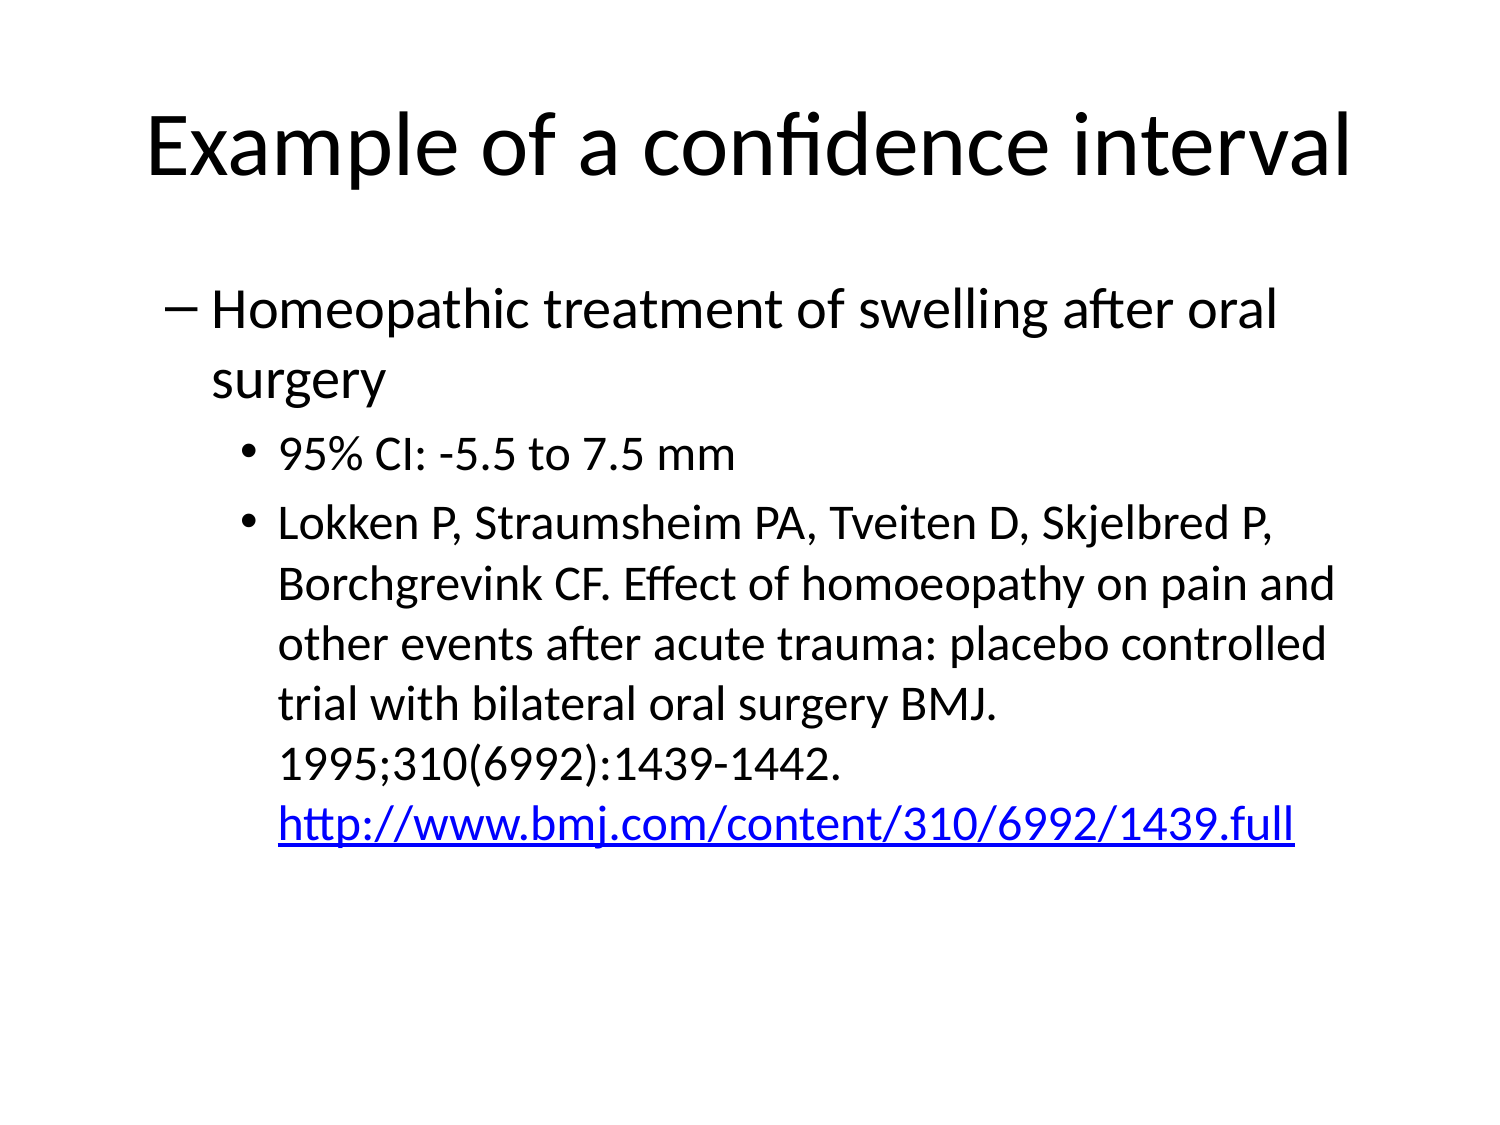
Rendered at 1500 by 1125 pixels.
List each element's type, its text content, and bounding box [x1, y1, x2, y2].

list Homeopathic treatment of swelling after oral surgery 95% CI: -5.5 to 7.5 mm Lokken P, Straumsheim PA, Tveiten D, Skjelbred P, Borchgrevink CF. Effect of homoeopathy on pain and other events after acute trauma: placebo controlled trial with bilateral oral surgery BMJ. 1995;310(6992):1439-1442. http://www.bmj.com/content/310/6992/1439.full [75, 262, 1425, 1005]
title Example of a confidence interval [75, 45, 1425, 233]
